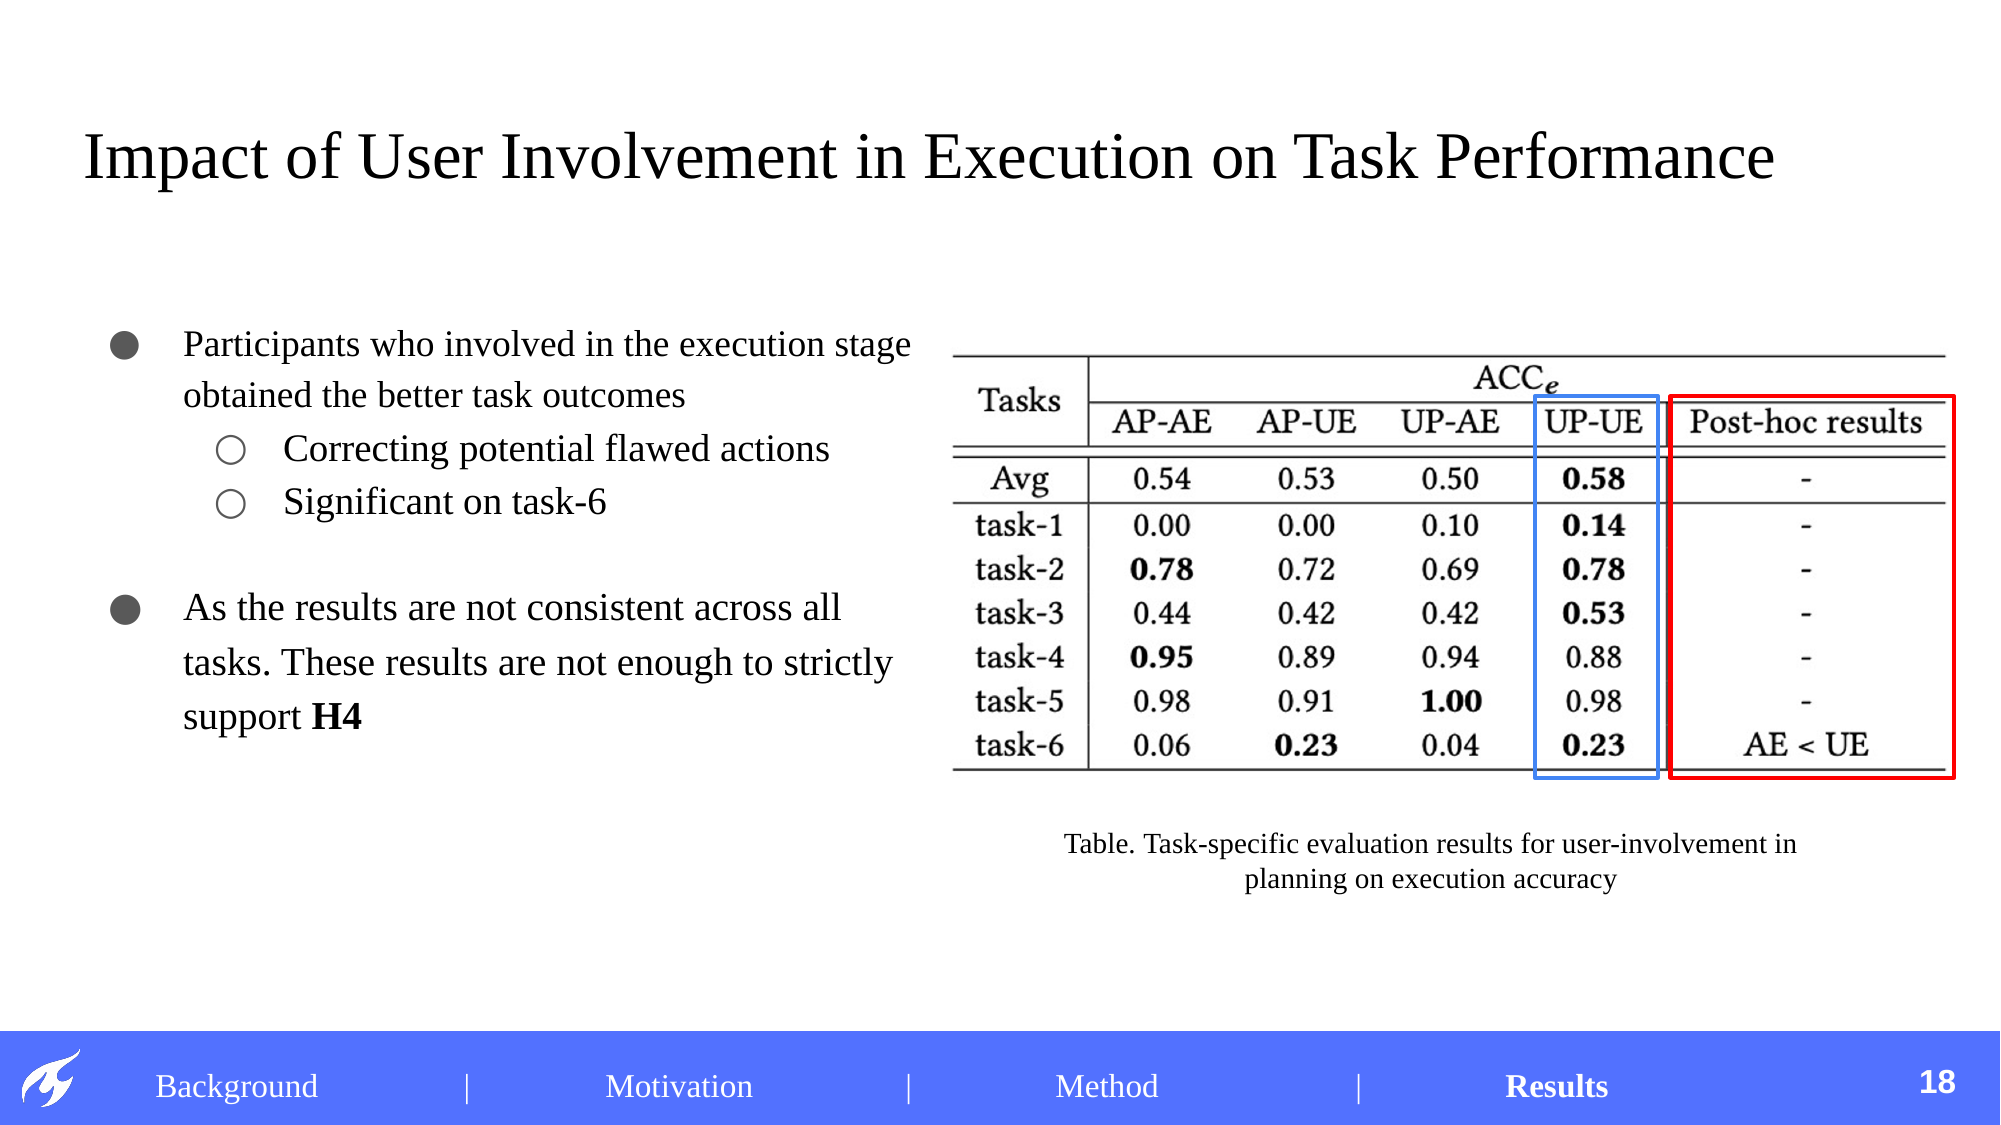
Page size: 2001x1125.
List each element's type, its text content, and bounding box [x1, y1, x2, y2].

title Impact of User Involvement in Execution on Task Performance [68, 97, 1932, 223]
list Participants who involved in the execution stage obtained the better task outcomes Correcting potential flawed actions Significant on task-6 As the results are not consistent across all tasks. These results are not enough to strictly support H4 [68, 252, 941, 1000]
picture [22, 1049, 80, 1107]
slide_number 18 [1851, 1035, 1972, 1125]
text_box Table. Task-specific evaluation results for user-involvement in planning on execution accuracy [994, 816, 1868, 902]
text_box Background | Motivation | Method | Results [140, 1056, 1808, 1111]
picture [939, 346, 1955, 778]
